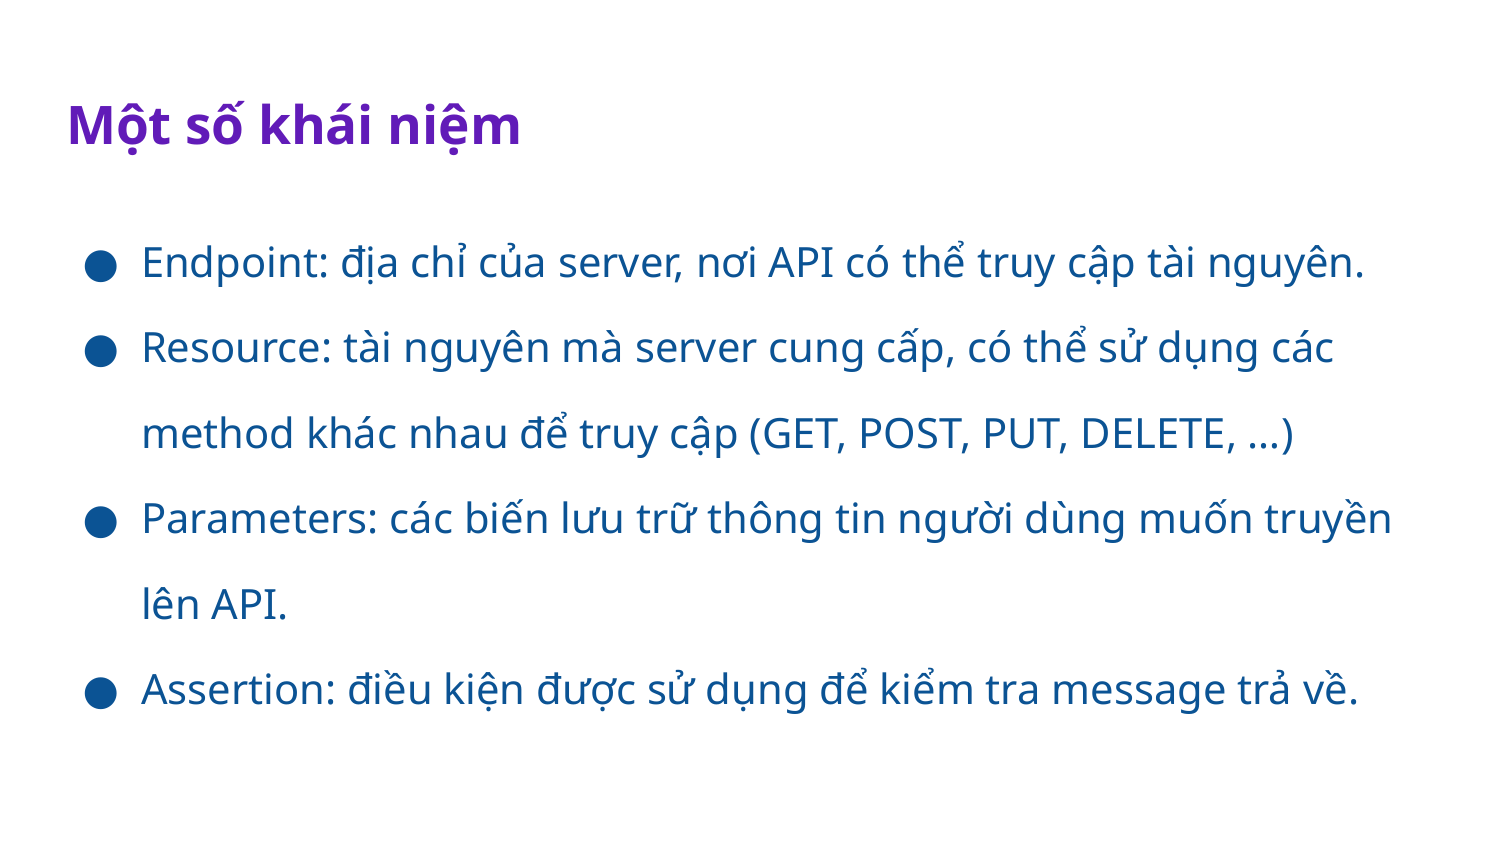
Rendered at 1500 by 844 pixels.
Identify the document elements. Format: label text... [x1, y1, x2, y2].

title Một số khái niệm [51, 72, 1449, 176]
list Endpoint: địa chỉ của server, nơi API có thể truy cập tài nguyên. Resource: tài nguyên mà server cung cấp, có thể sử dụng các method khác nhau để truy cập (GET, POST, PUT, DELETE, …) Parameters: các biến lưu trữ thông tin người dùng muốn truyền lên API. Assertion: điều kiện được sử dụng để kiểm tra message trả về. [51, 189, 1449, 750]
